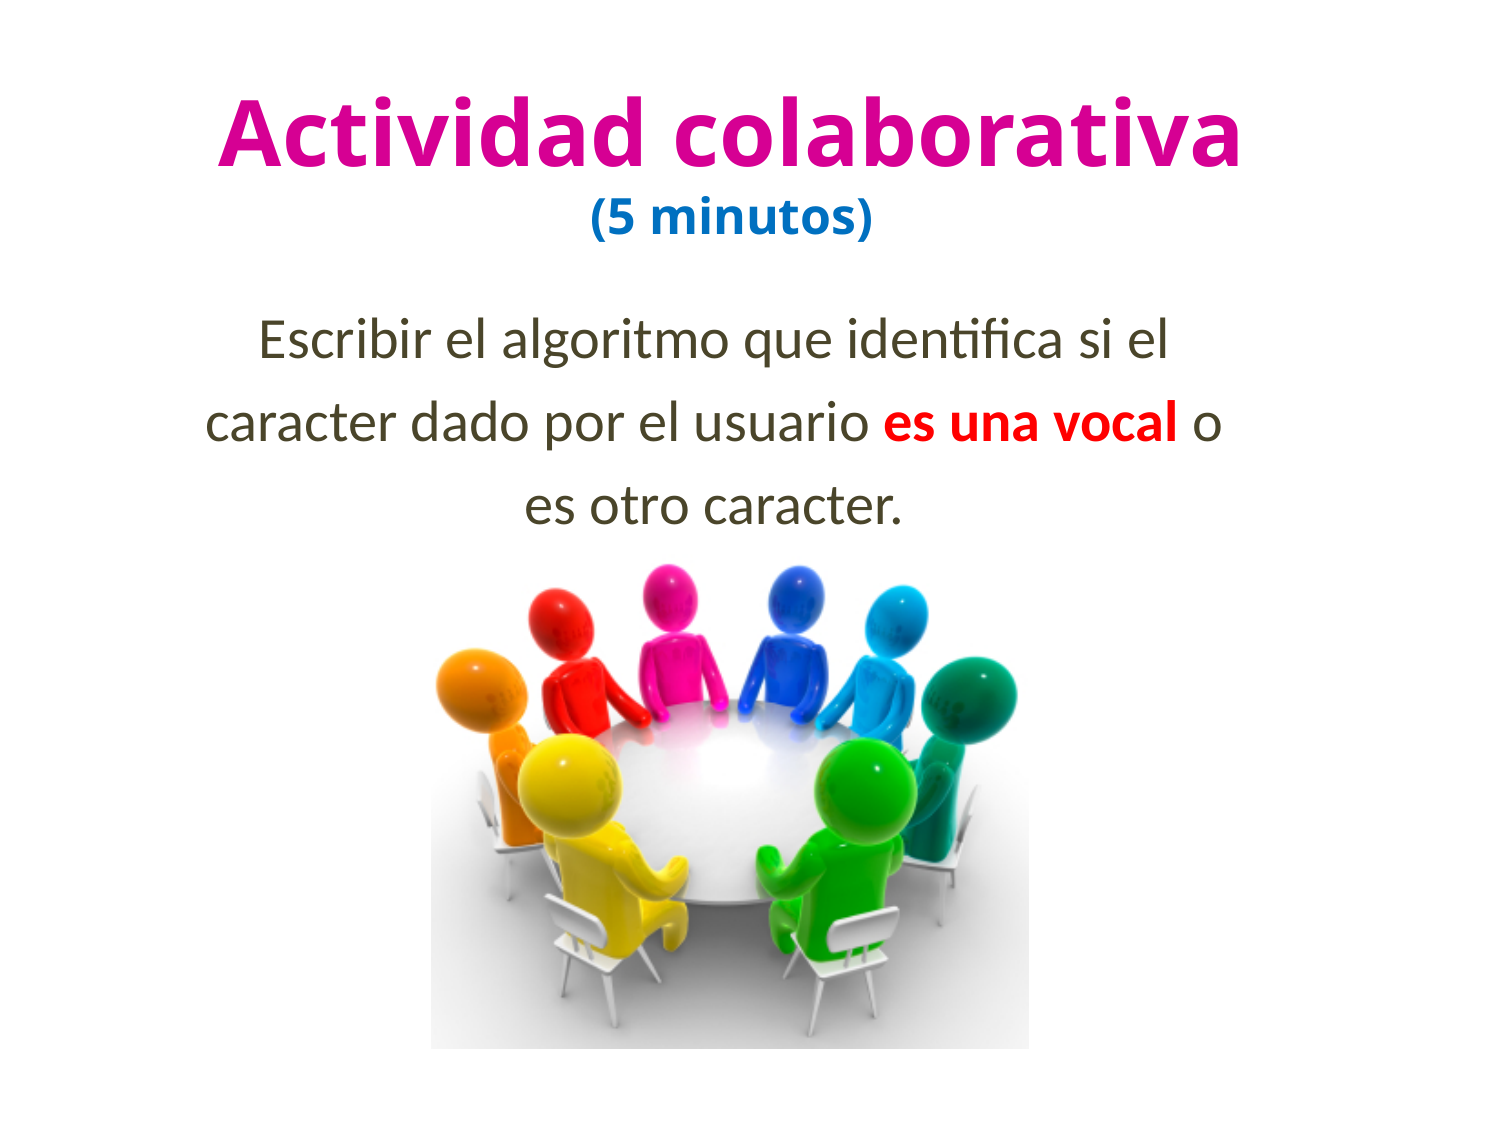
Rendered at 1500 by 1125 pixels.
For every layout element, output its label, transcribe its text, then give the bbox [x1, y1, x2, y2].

text_box Actividad colaborativa (5 minutos) [159, 78, 1306, 241]
picture [430, 550, 1030, 1049]
text_box Escribir el algoritmo que identifica si el caracter dado por el usuario es una vocal o es otro caracter. [159, 278, 1270, 544]
